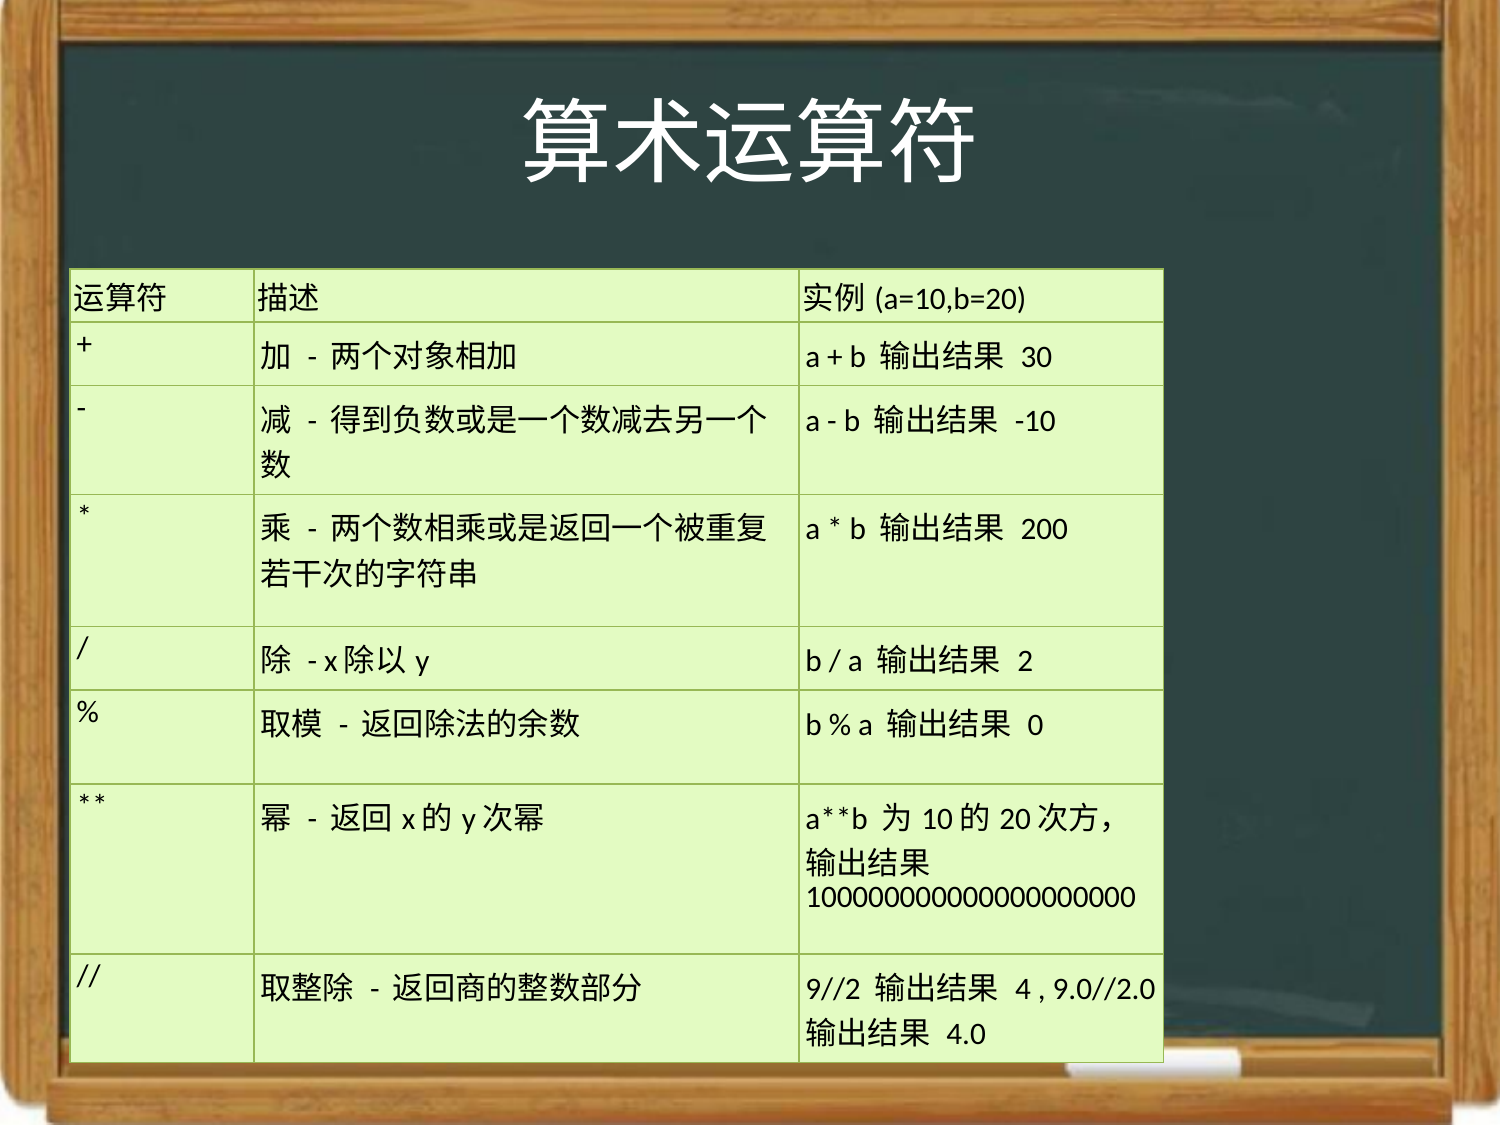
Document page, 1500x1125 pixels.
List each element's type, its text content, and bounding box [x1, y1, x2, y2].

table_cell ** [71, 785, 253, 953]
table_cell b % a 输出结果 0 [800, 691, 1163, 783]
table_cell // [71, 955, 253, 1062]
table_header 运算符 [71, 270, 253, 321]
table_cell % [71, 691, 253, 783]
table_cell / [71, 627, 253, 689]
table_cell 除 - x除以y [255, 627, 798, 689]
table_cell 减 - 得到负数或是一个数减去另一个数 [255, 386, 798, 494]
table_cell a**b 为10的20次方， 输出结果 100000000000000000000 [800, 785, 1163, 953]
table_cell a - b 输出结果 -10 [800, 386, 1163, 494]
table_cell b / a 输出结果 2 [800, 627, 1163, 689]
table_cell 幂 - 返回x的y次幂 [255, 785, 798, 953]
table_cell 取整除 - 返回商的整数部分 [255, 955, 798, 1062]
table_header 描述 [255, 270, 798, 321]
table_header 实例(a=10,b=20) [800, 270, 1163, 321]
title 算术运算符 [75, 45, 1425, 233]
table_cell a * b 输出结果 200 [800, 495, 1163, 626]
picture [0, 0, 1500, 1125]
table_cell + [71, 323, 253, 385]
table_cell 9//2 输出结果 4 , 9.0//2.0 输出结果 4.0 [800, 955, 1163, 1062]
table_cell 取模 - 返回除法的余数 [255, 691, 798, 783]
table_cell 乘 - 两个数相乘或是返回一个被重复若干次的字符串 [255, 495, 798, 626]
table_cell a + b 输出结果 30 [800, 323, 1163, 385]
table_cell 加 - 两个对象相加 [255, 323, 798, 385]
table_cell * [71, 495, 253, 626]
table_cell - [71, 386, 253, 494]
